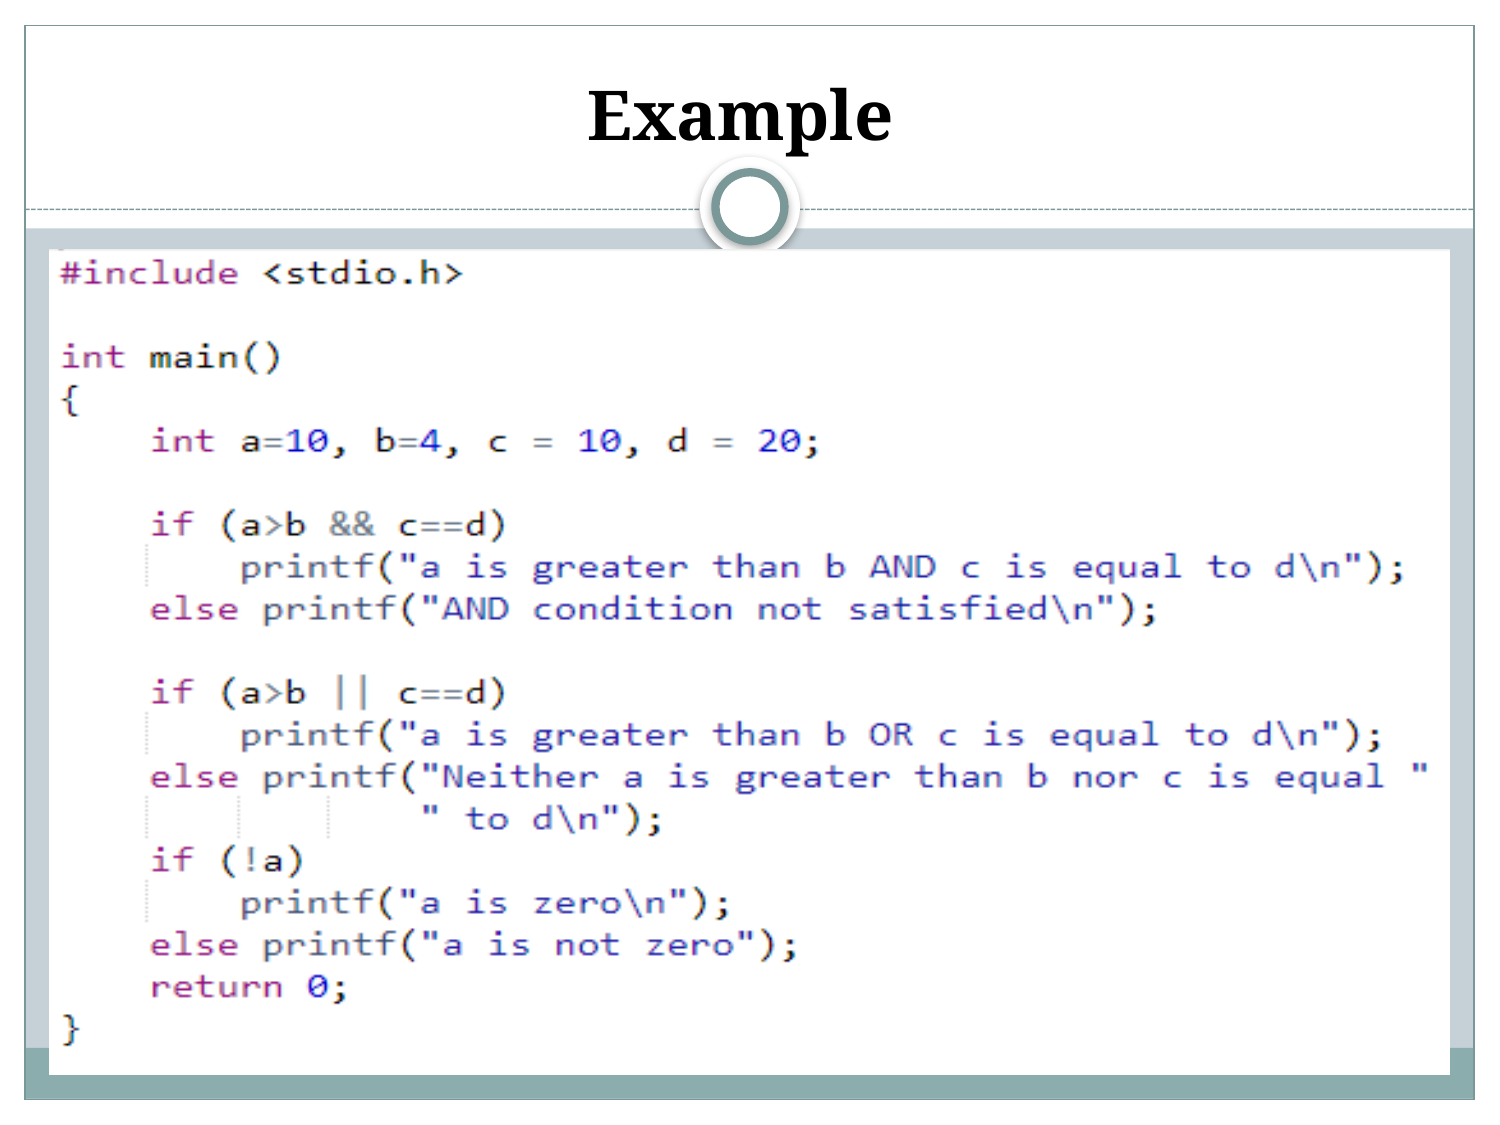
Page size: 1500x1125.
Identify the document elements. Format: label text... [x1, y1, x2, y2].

title Example [49, 37, 1450, 162]
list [49, 249, 1450, 1076]
